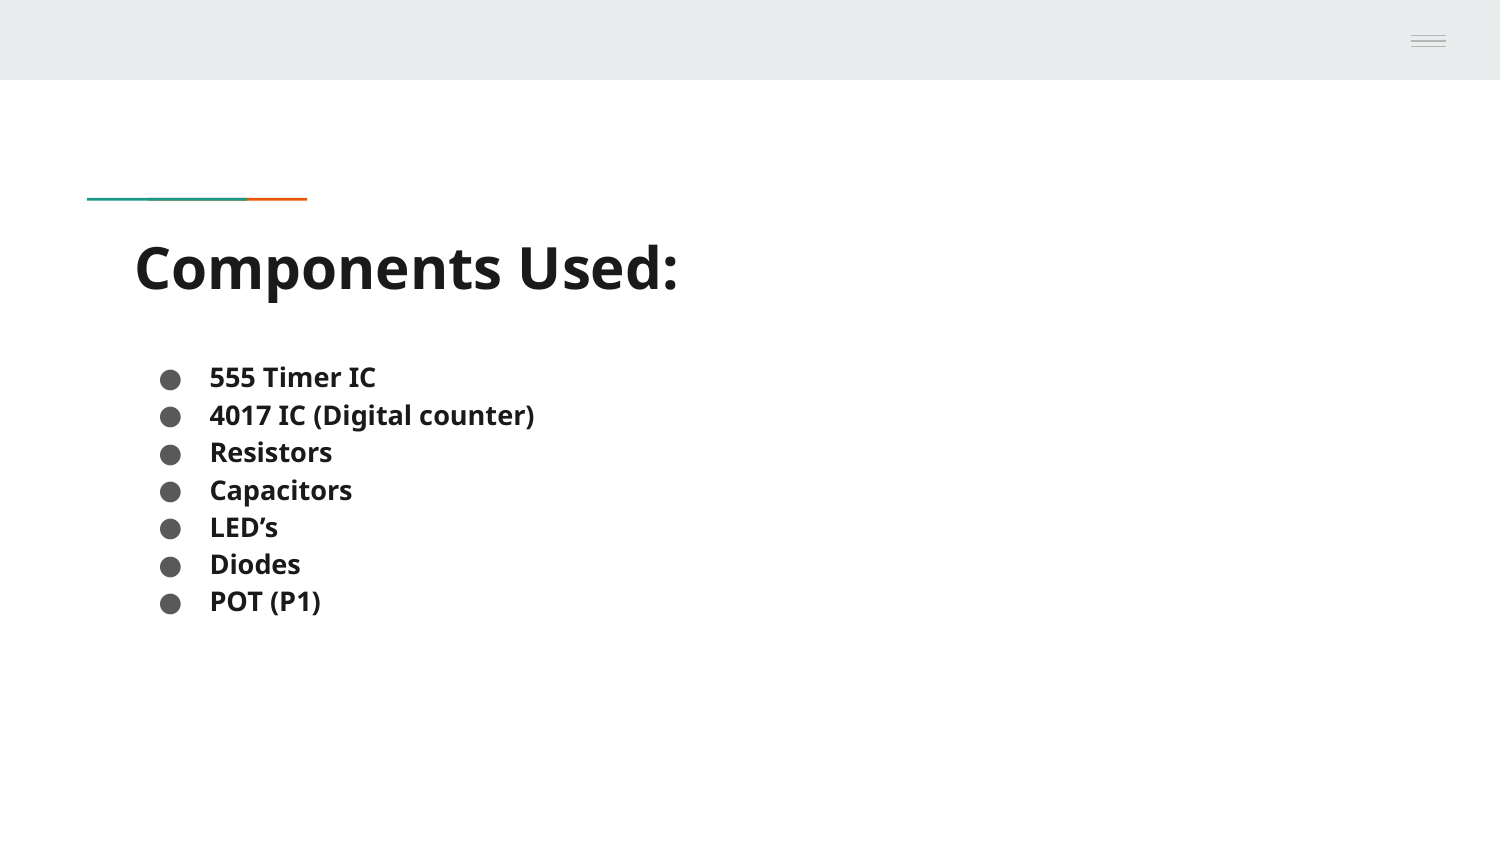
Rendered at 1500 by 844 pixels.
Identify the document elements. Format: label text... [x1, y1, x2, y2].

title Components Used: [119, 216, 1381, 305]
list 555 Timer IC 4017 IC (Digital counter) Resistors Capacitors LED’s Diodes POT (P1) [119, 341, 1381, 712]
